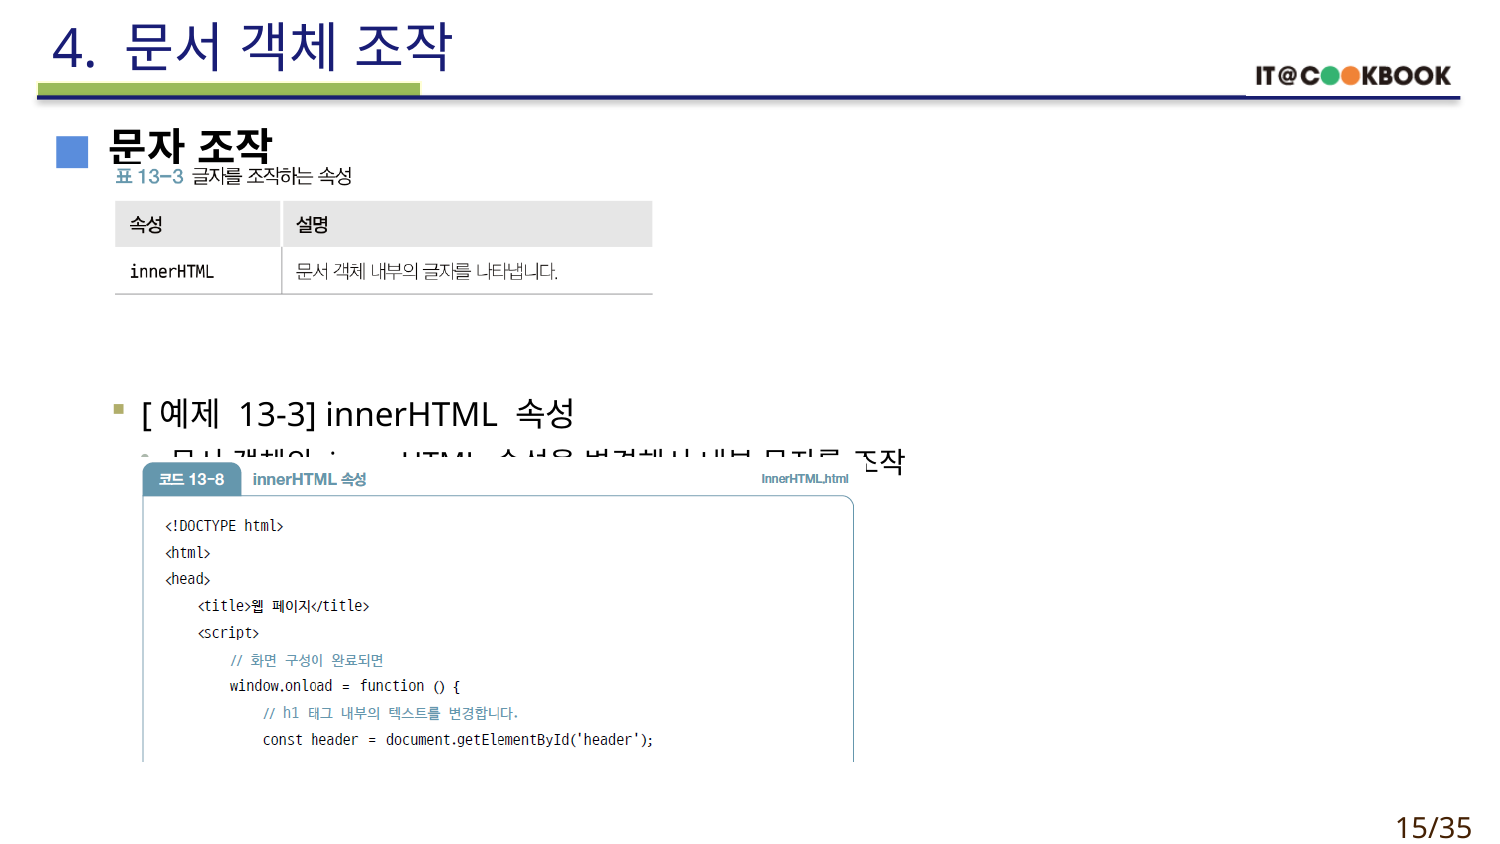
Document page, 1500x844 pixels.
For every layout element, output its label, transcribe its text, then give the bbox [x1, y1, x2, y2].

picture [132, 457, 867, 762]
picture [110, 164, 658, 298]
title 4. 문서 객체 조작 [37, 10, 1278, 82]
picture [1246, 57, 1463, 96]
list 문자 조작 [예제 13-3] innerHTML 속성 문서 객체의 innerHTML 속성을 변경해서 내부 문자를 조작 [37, 114, 1463, 818]
